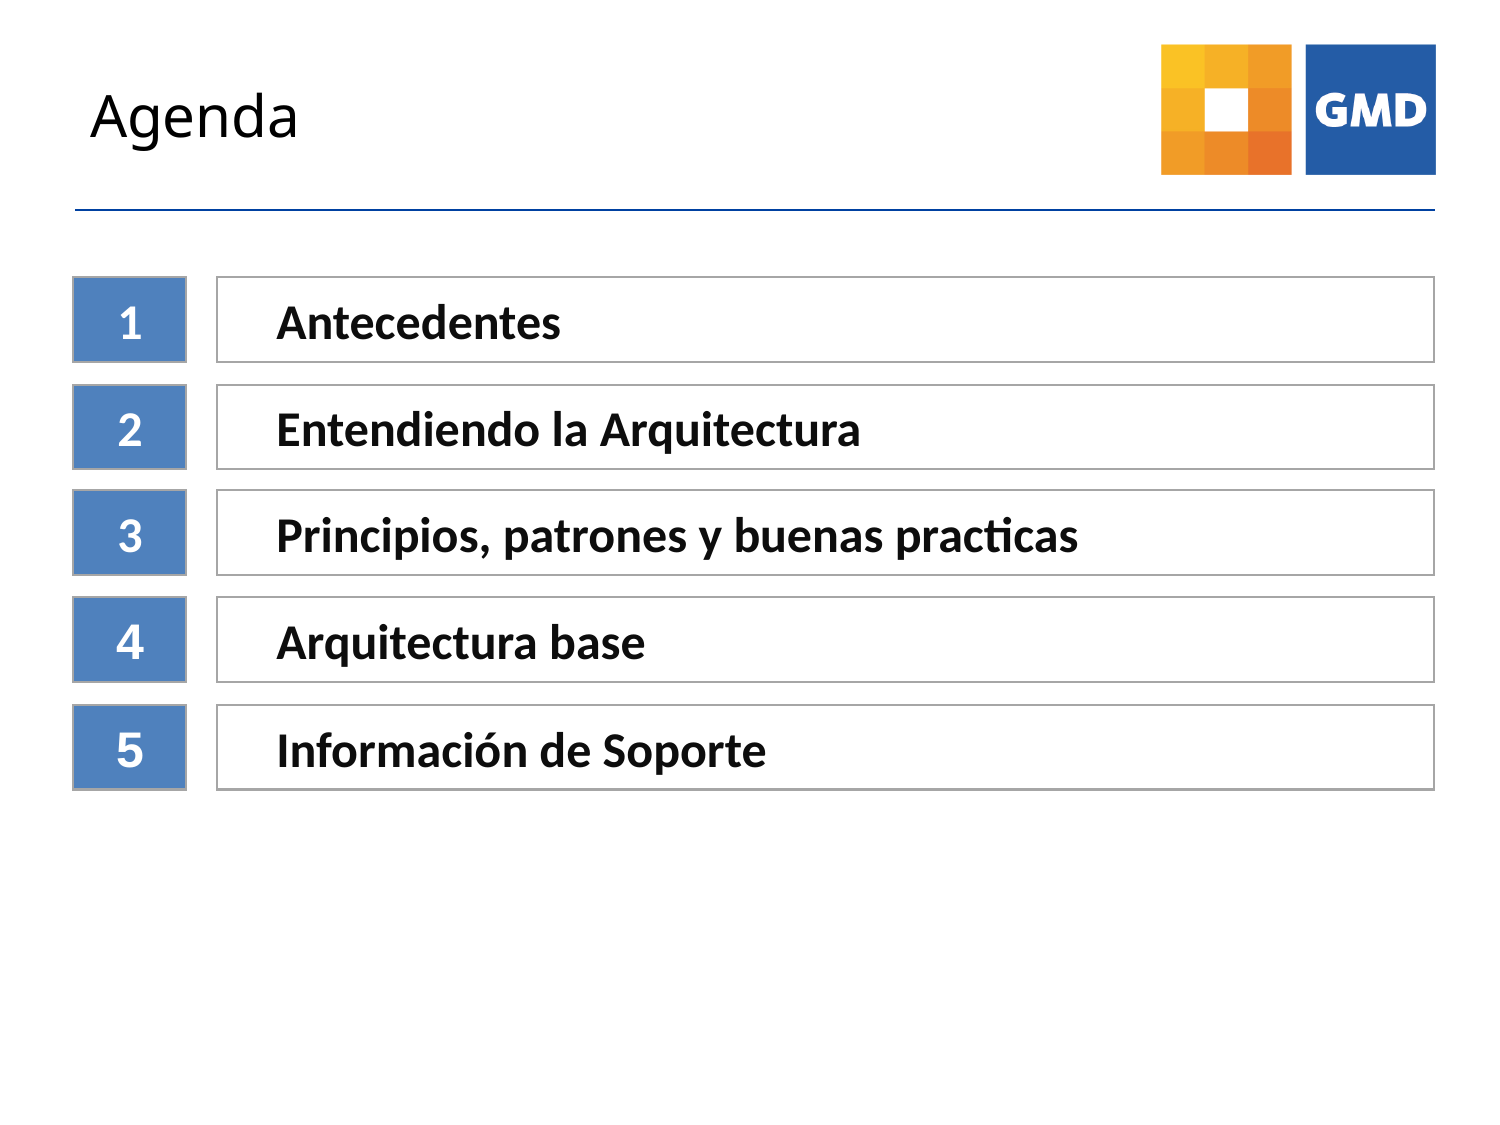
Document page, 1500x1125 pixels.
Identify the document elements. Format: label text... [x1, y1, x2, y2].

text_box Arquitectura base [217, 597, 1434, 682]
text_box Principios, patrones y buenas practicas [217, 490, 1434, 575]
text_box 1 [73, 277, 187, 362]
text_box Entendiendo la Arquitectura [217, 384, 1434, 470]
text_box 3 [73, 490, 187, 575]
picture [1161, 44, 1436, 175]
text_box 5 [73, 704, 187, 790]
text_box 2 [73, 384, 187, 470]
text_box Antecedentes [217, 277, 1434, 362]
text_box 4 [73, 597, 187, 682]
text_box Información de Soporte [217, 704, 1434, 790]
text_box Agenda [74, 51, 1179, 177]
